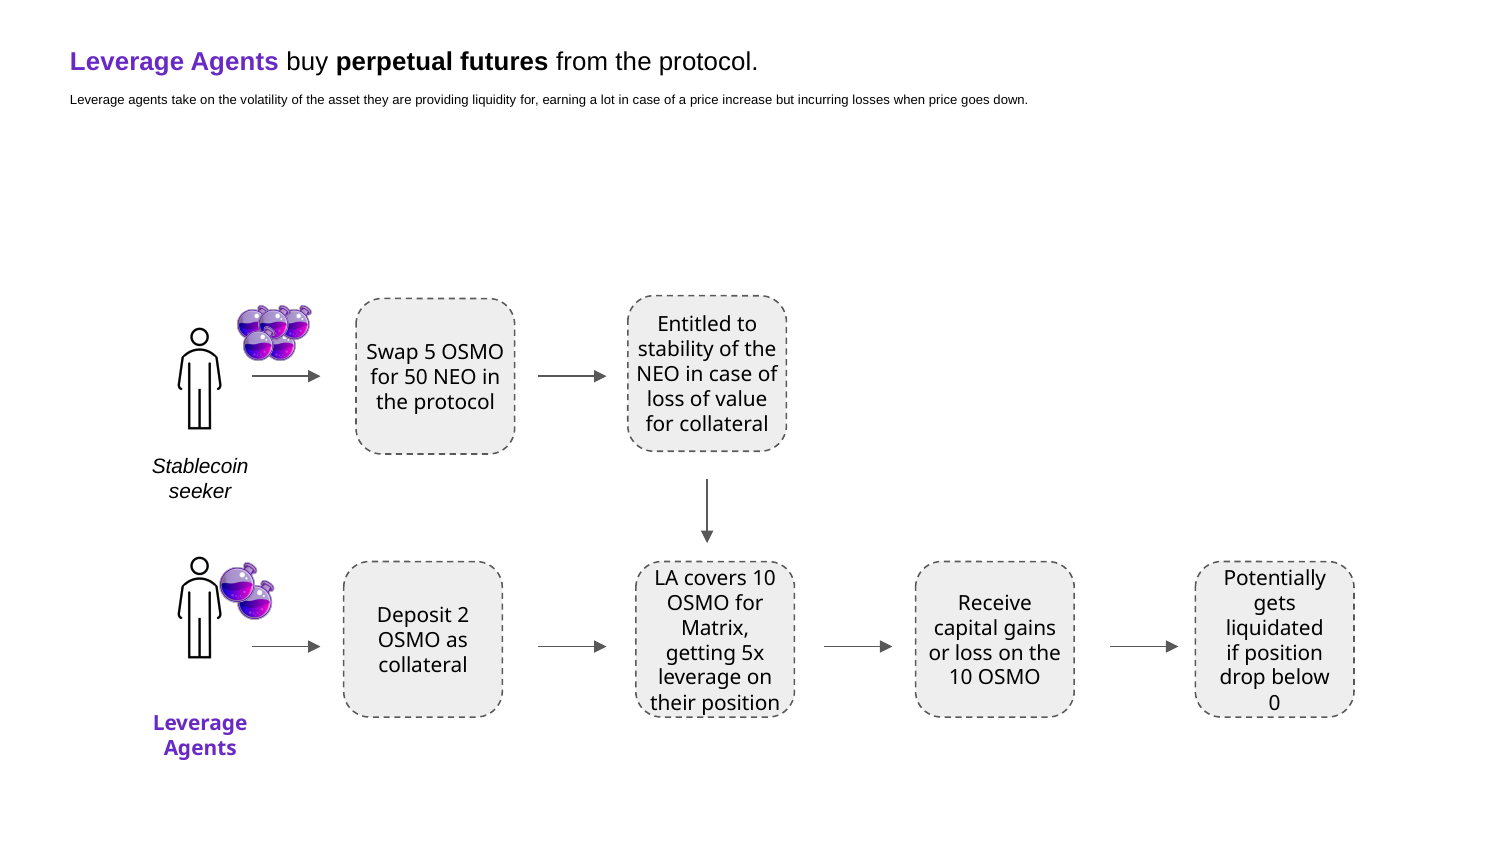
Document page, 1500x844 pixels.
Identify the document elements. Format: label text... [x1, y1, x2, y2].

text_box Leverage Agents [132, 694, 269, 775]
picture [171, 315, 229, 438]
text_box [235, 304, 314, 362]
text_box LA covers 10 OSMO for Matrix, getting 5x leverage on their position [635, 561, 795, 718]
text_box Stablecoin seeker [132, 437, 269, 518]
text_box Potentially gets liquidated if position drop below 0 [1195, 561, 1355, 718]
text_box Receive capital gains or loss on the 10 OSMO [915, 561, 1075, 718]
text_box Deposit 2 OSMO as collateral [343, 561, 503, 718]
picture [171, 545, 277, 668]
title Leverage Agents buy perpetual futures from the protocol. Leverage agents take on the volatility of the asset they are providing liquidity for, earning a lot in case of a price increase but incurring losses when price goes down. [55, 29, 1453, 124]
text_box Swap 5 OSMO for 50 NEO in the protocol [355, 298, 515, 455]
text_box Entitled to stability of the NEO in case of loss of value for collateral [627, 295, 787, 452]
